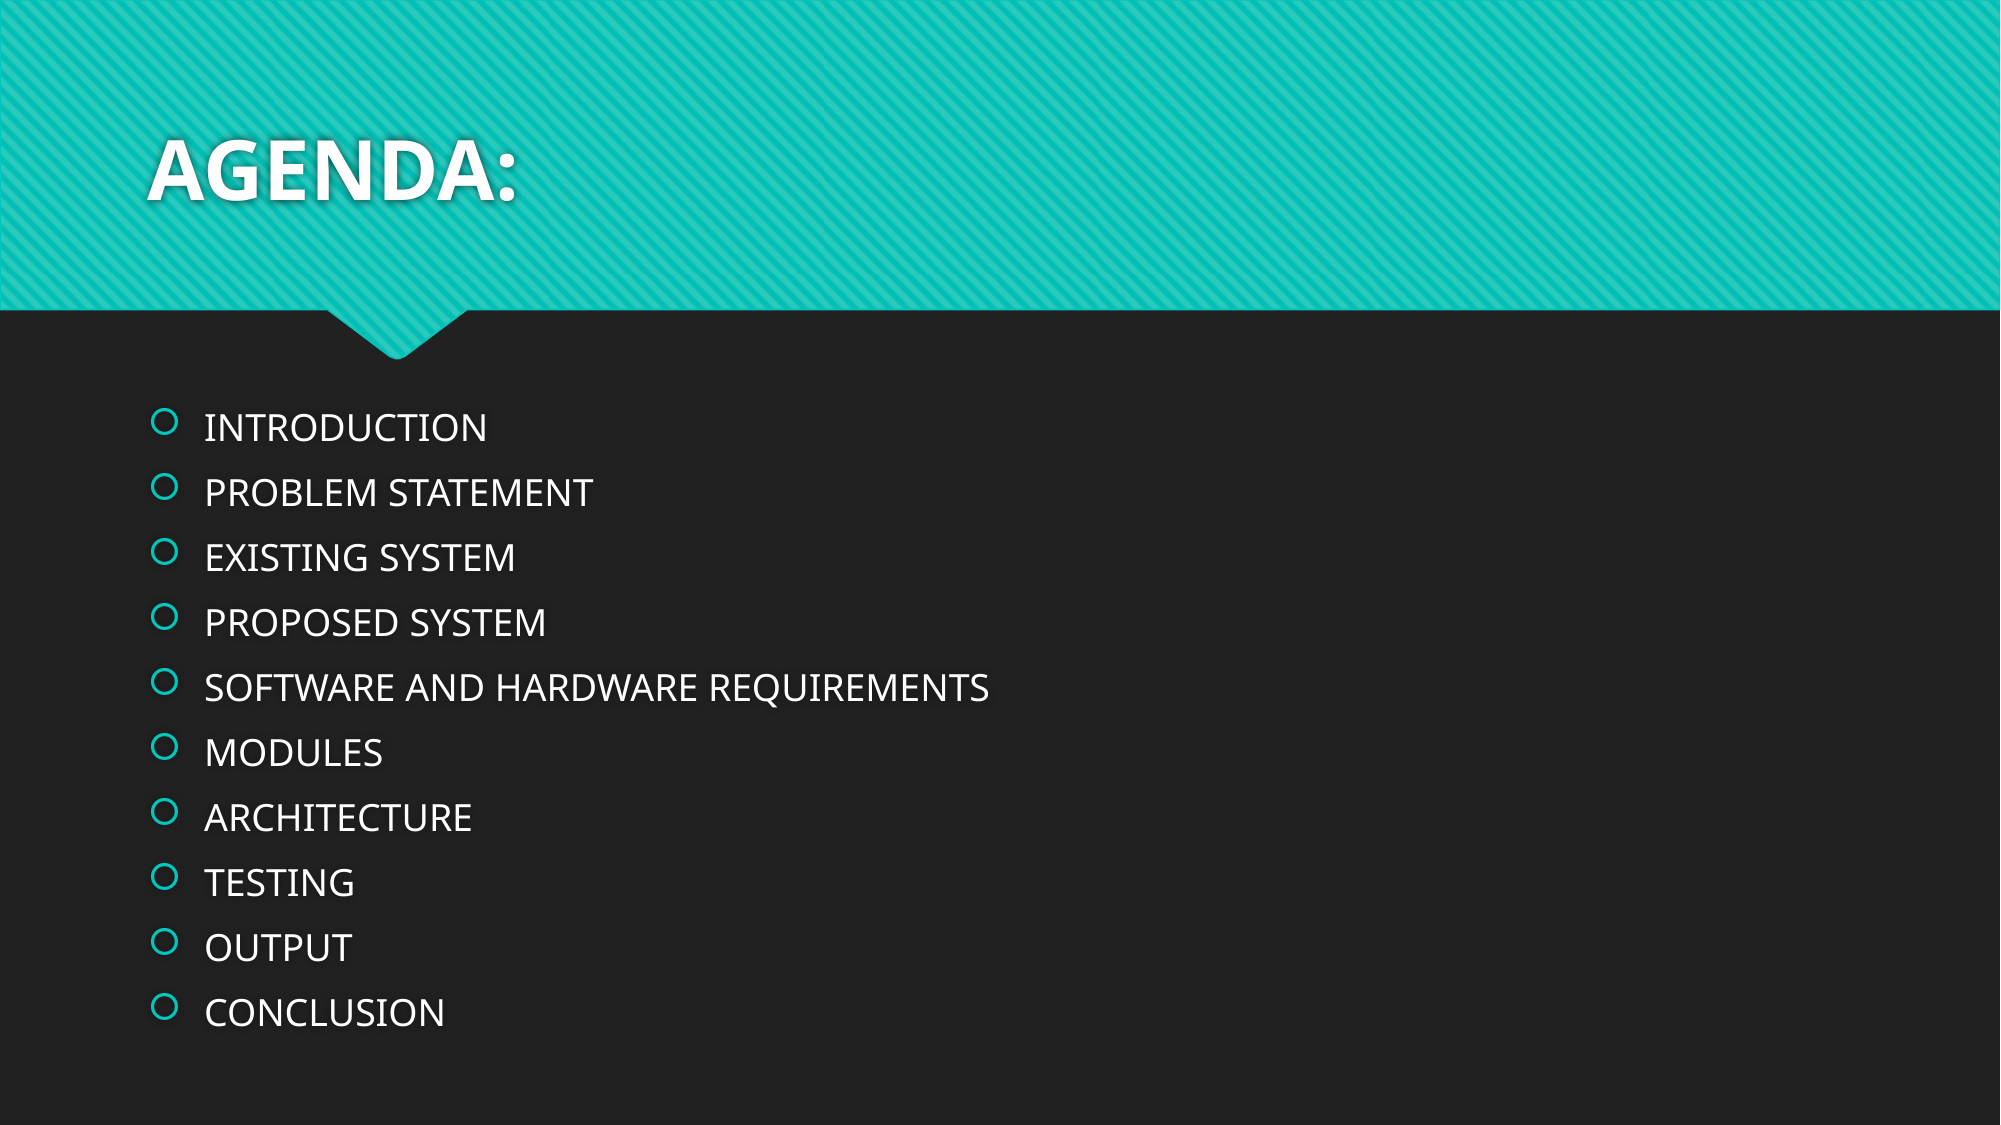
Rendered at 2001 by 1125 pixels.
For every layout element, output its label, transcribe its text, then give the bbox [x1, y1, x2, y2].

list INTRODUCTION PROBLEM STATEMENT EXISTING SYSTEM PROPOSED SYSTEM SOFTWARE AND HARDWARE REQUIREMENTS MODULES ARCHITECTURE TESTING OUTPUT CONCLUSION [132, 386, 1865, 1052]
title AGENDA: [132, 73, 1868, 233]
